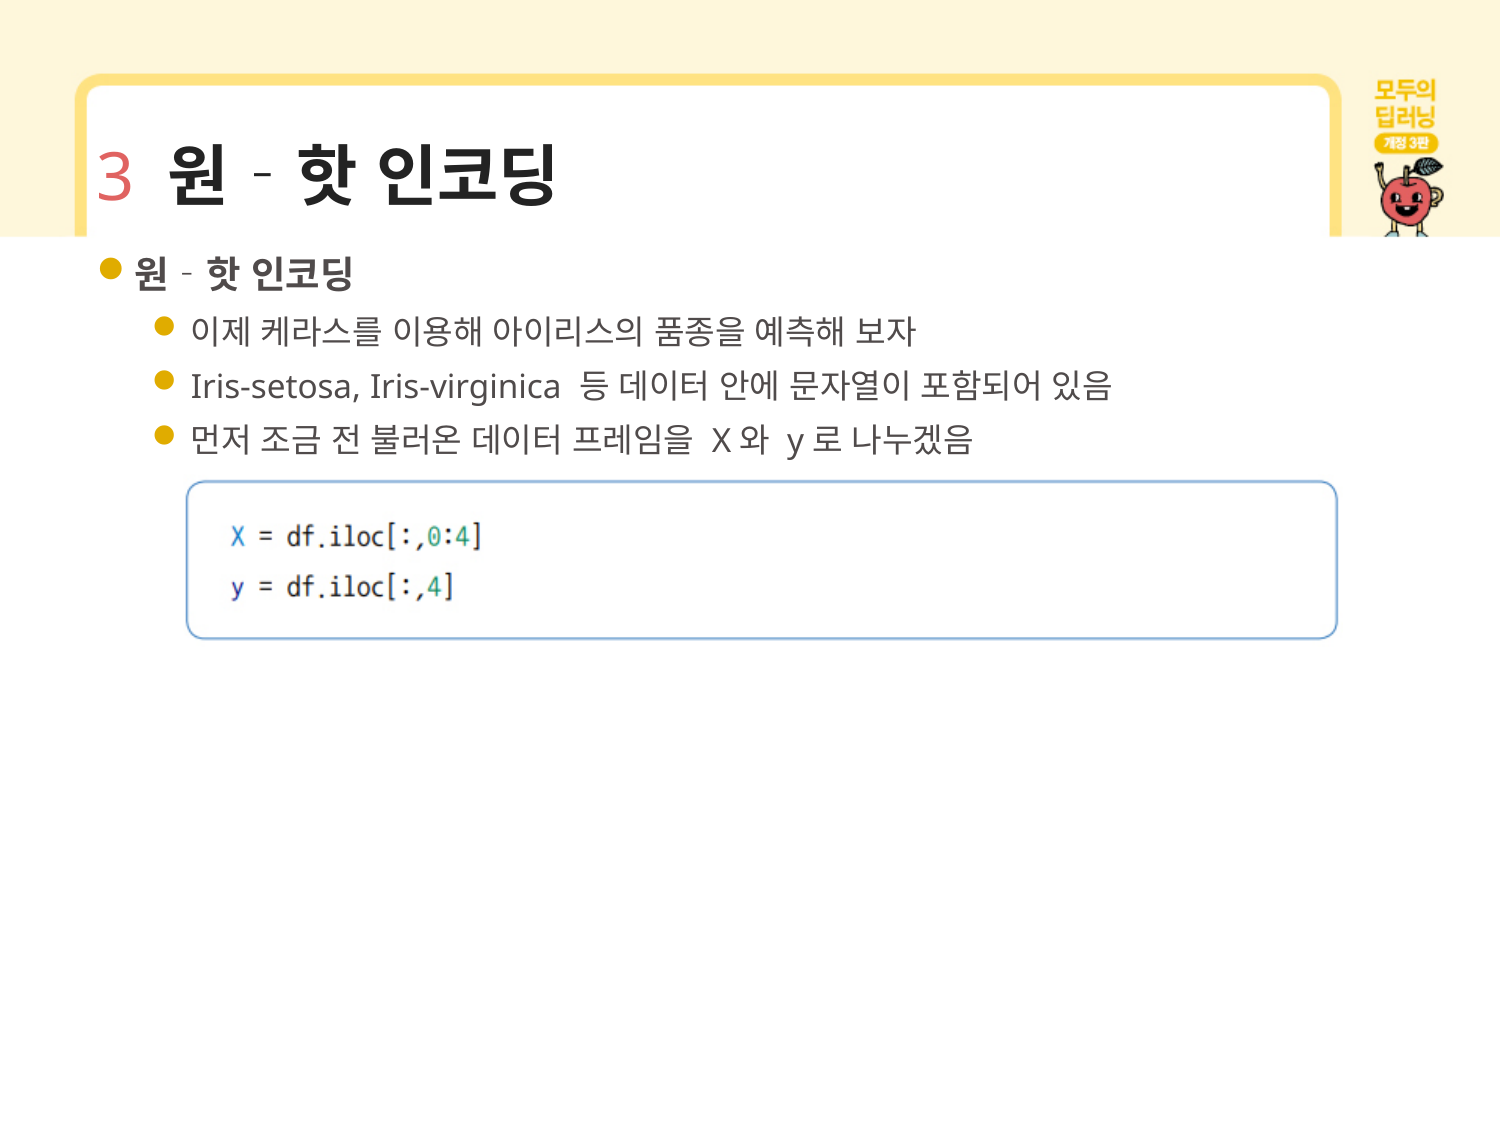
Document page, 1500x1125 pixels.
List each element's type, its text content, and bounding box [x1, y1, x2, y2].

picture [0, 0, 1500, 1125]
list 원‐핫 인코딩 이제 케라스를 이용해 아이리스의 품종을 예측해 보자 Iris-setosa, Iris-virginica 등 데이터 안에 문자열이 포함되어 있음 먼저 조금 전 불러온 데이터 프레임을 X와 y로 나누겠음 [81, 239, 1412, 1054]
title 3 원‐핫 인코딩 [81, 90, 1412, 222]
